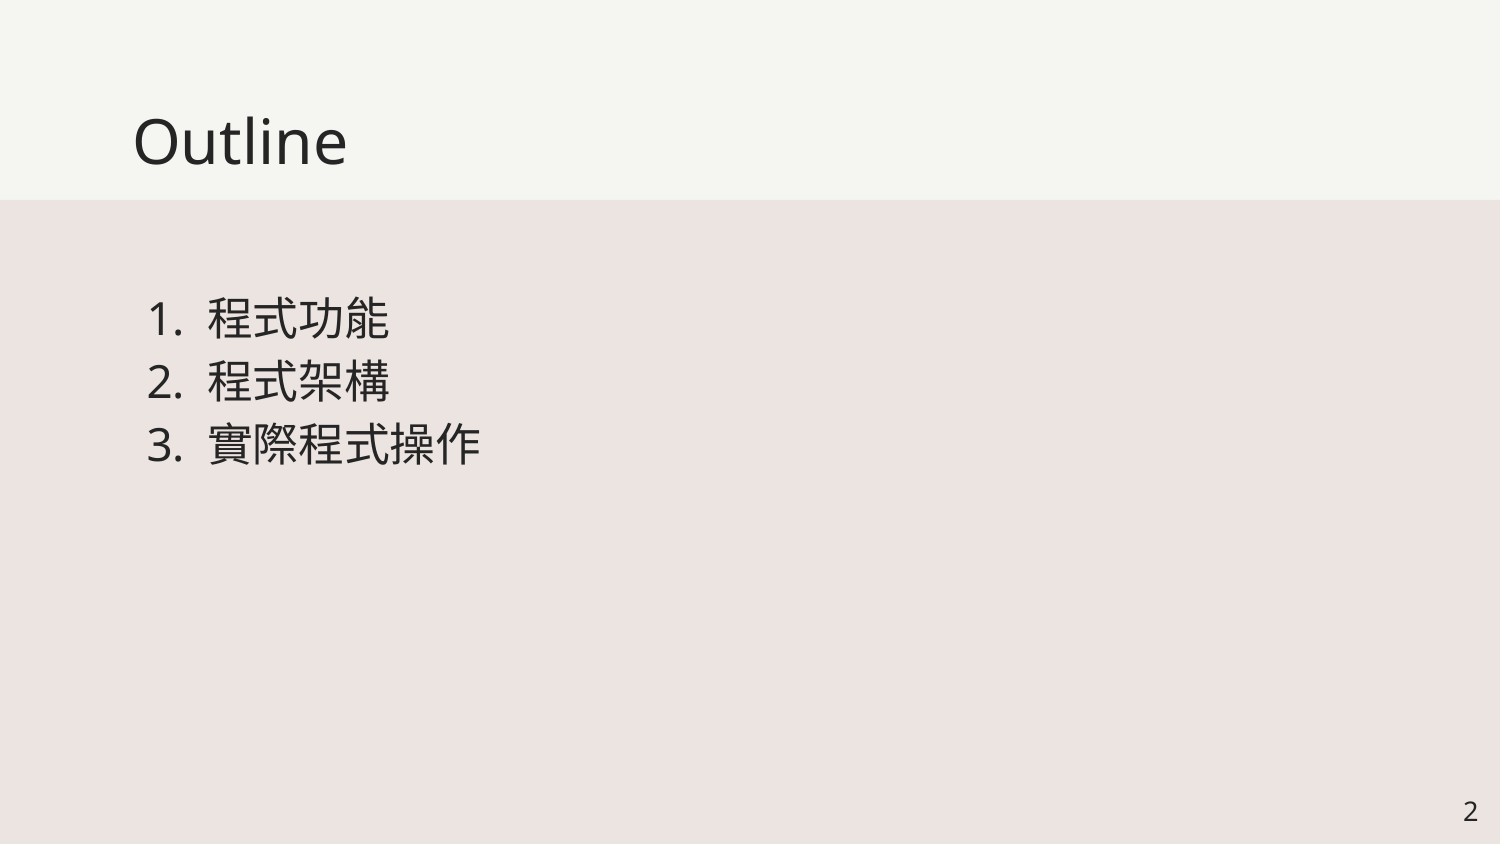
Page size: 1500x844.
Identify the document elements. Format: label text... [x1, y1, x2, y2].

title Outline [116, 87, 1064, 174]
list 程式功能 程式架構 實際程式操作 [116, 266, 1355, 801]
slide_number ‹#› [1403, 779, 1494, 844]
